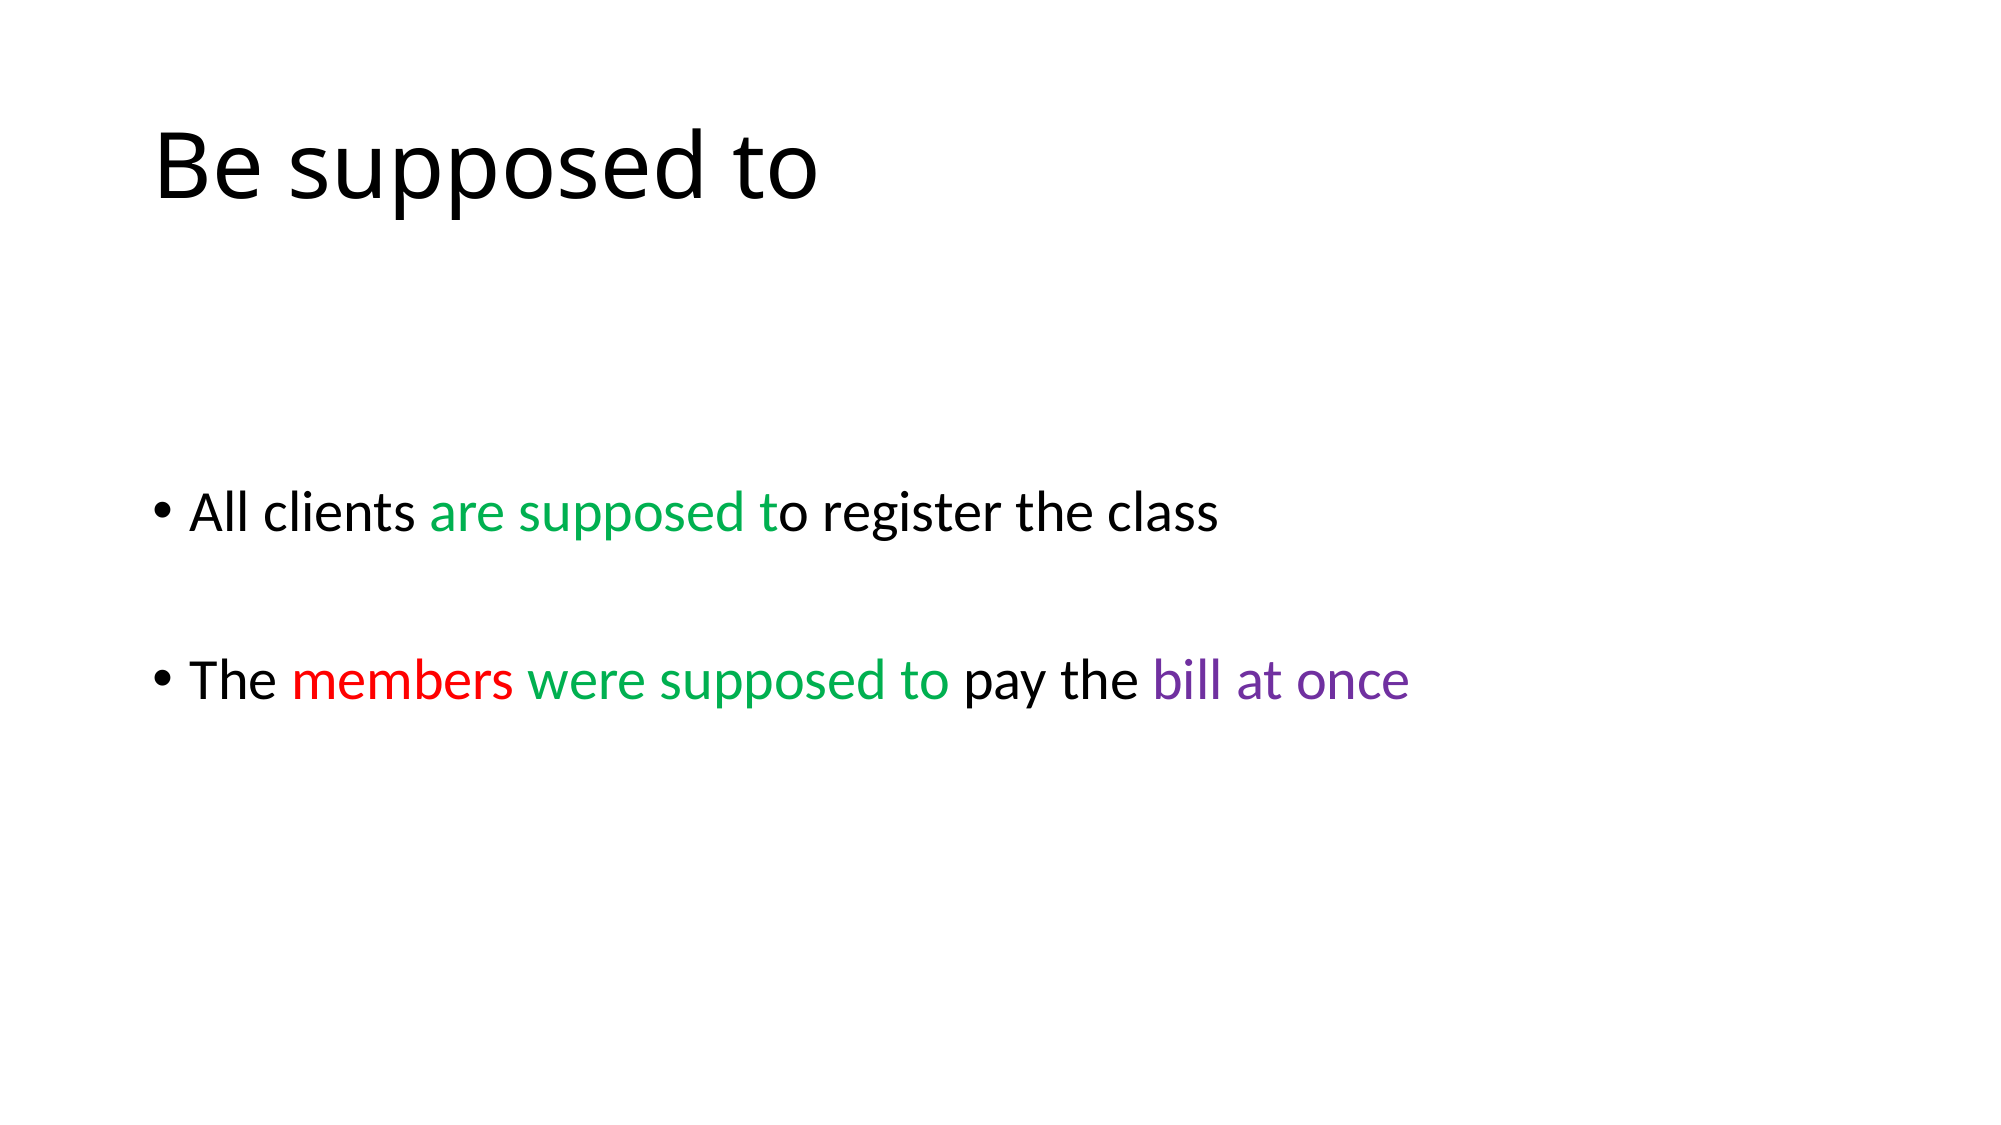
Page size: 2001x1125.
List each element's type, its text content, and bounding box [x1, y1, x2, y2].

list All clients are supposed to register the class The members were supposed to pay the bill at once [137, 299, 1863, 1014]
title Be supposed to [137, 59, 1863, 278]
